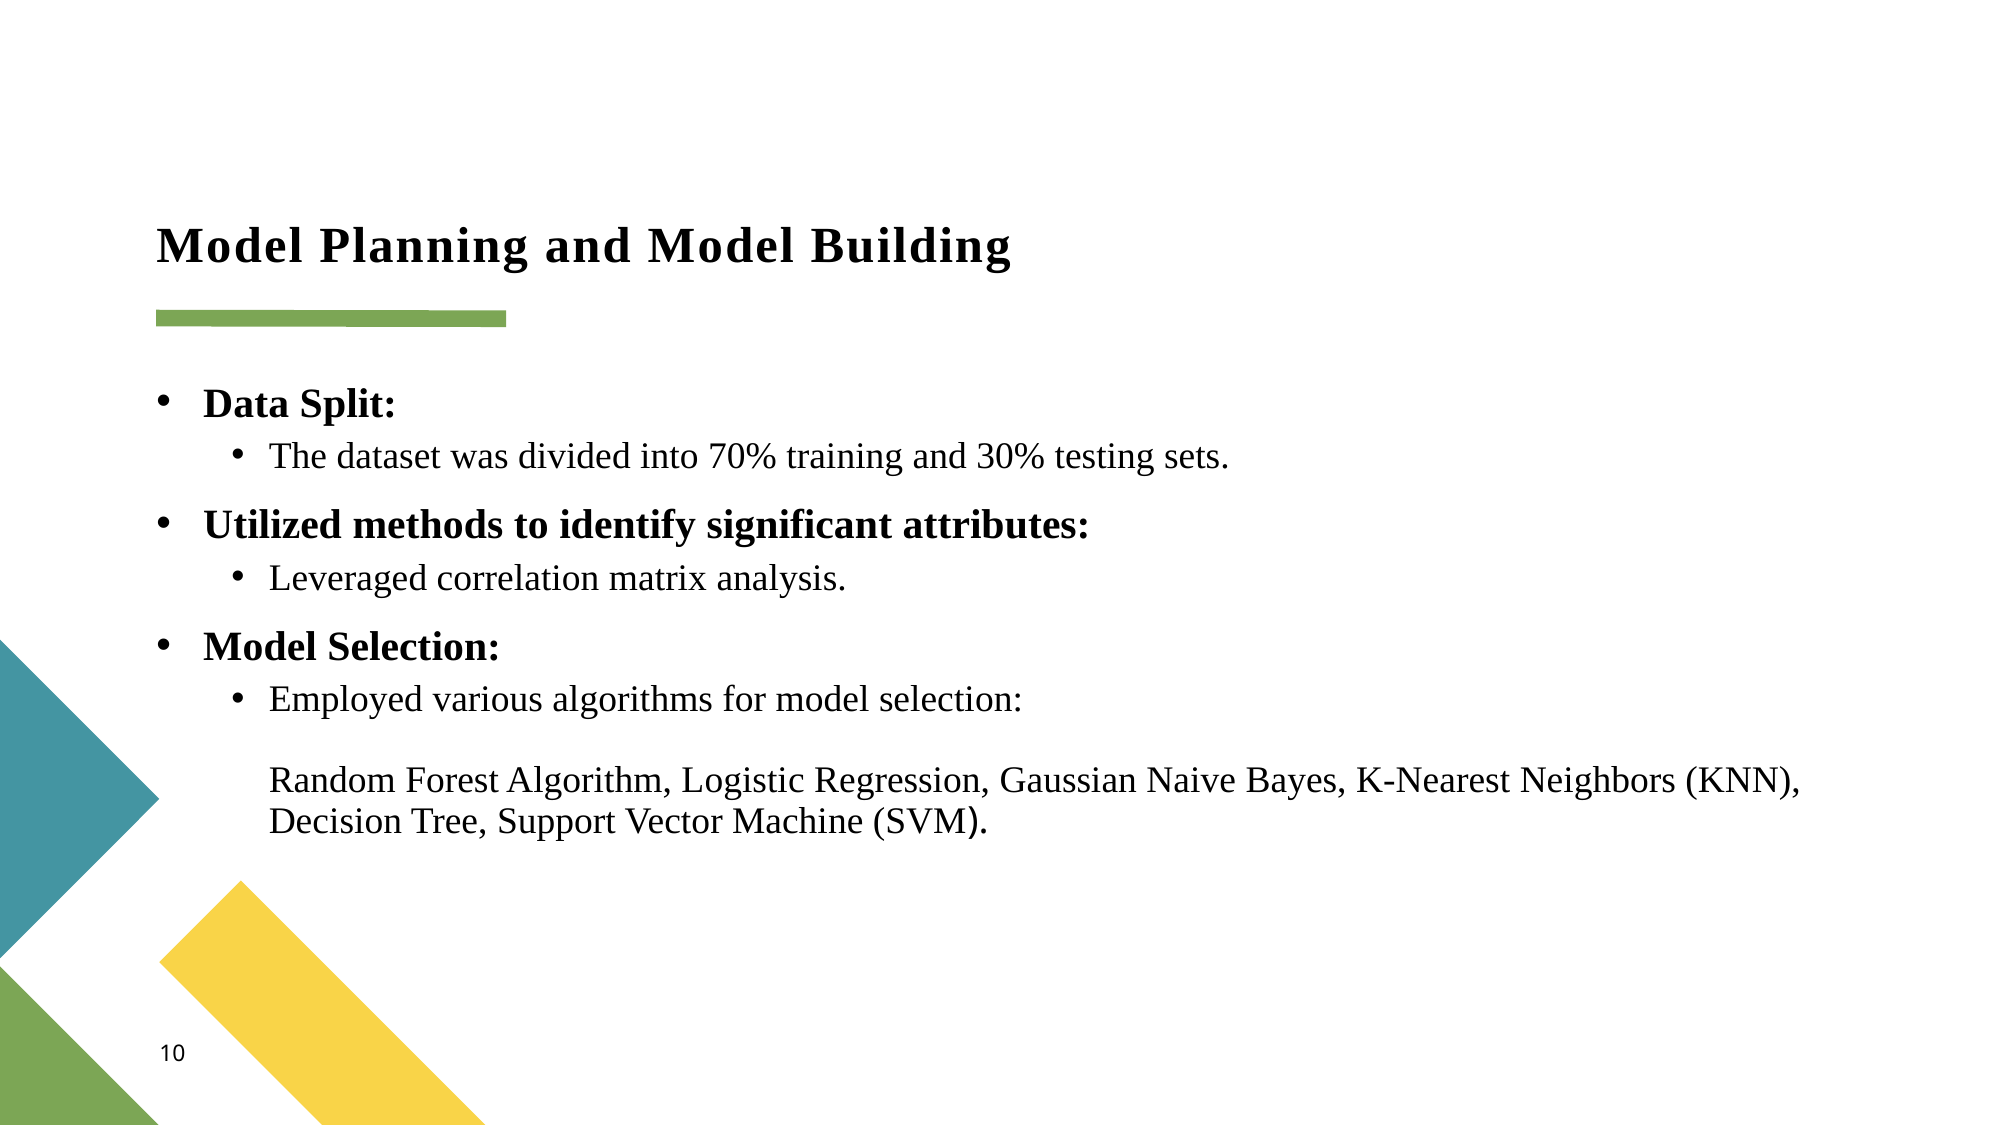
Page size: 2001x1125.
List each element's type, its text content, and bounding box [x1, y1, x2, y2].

list Data Split: The dataset was divided into 70% training and 30% testing sets. Utilized methods to identify significant attributes: Leveraged correlation matrix analysis. Model Selection: Employed various algorithms for model selection: Random Forest Algorithm, Logistic Regression, Gaussian Naive Bayes, K-Nearest Neighbors (KNN), Decision Tree, Support Vector Machine (SVM). [156, 375, 1872, 902]
slide_number 10 [159, 1038, 246, 1080]
title Model Planning and Model Building [156, 189, 1166, 274]
